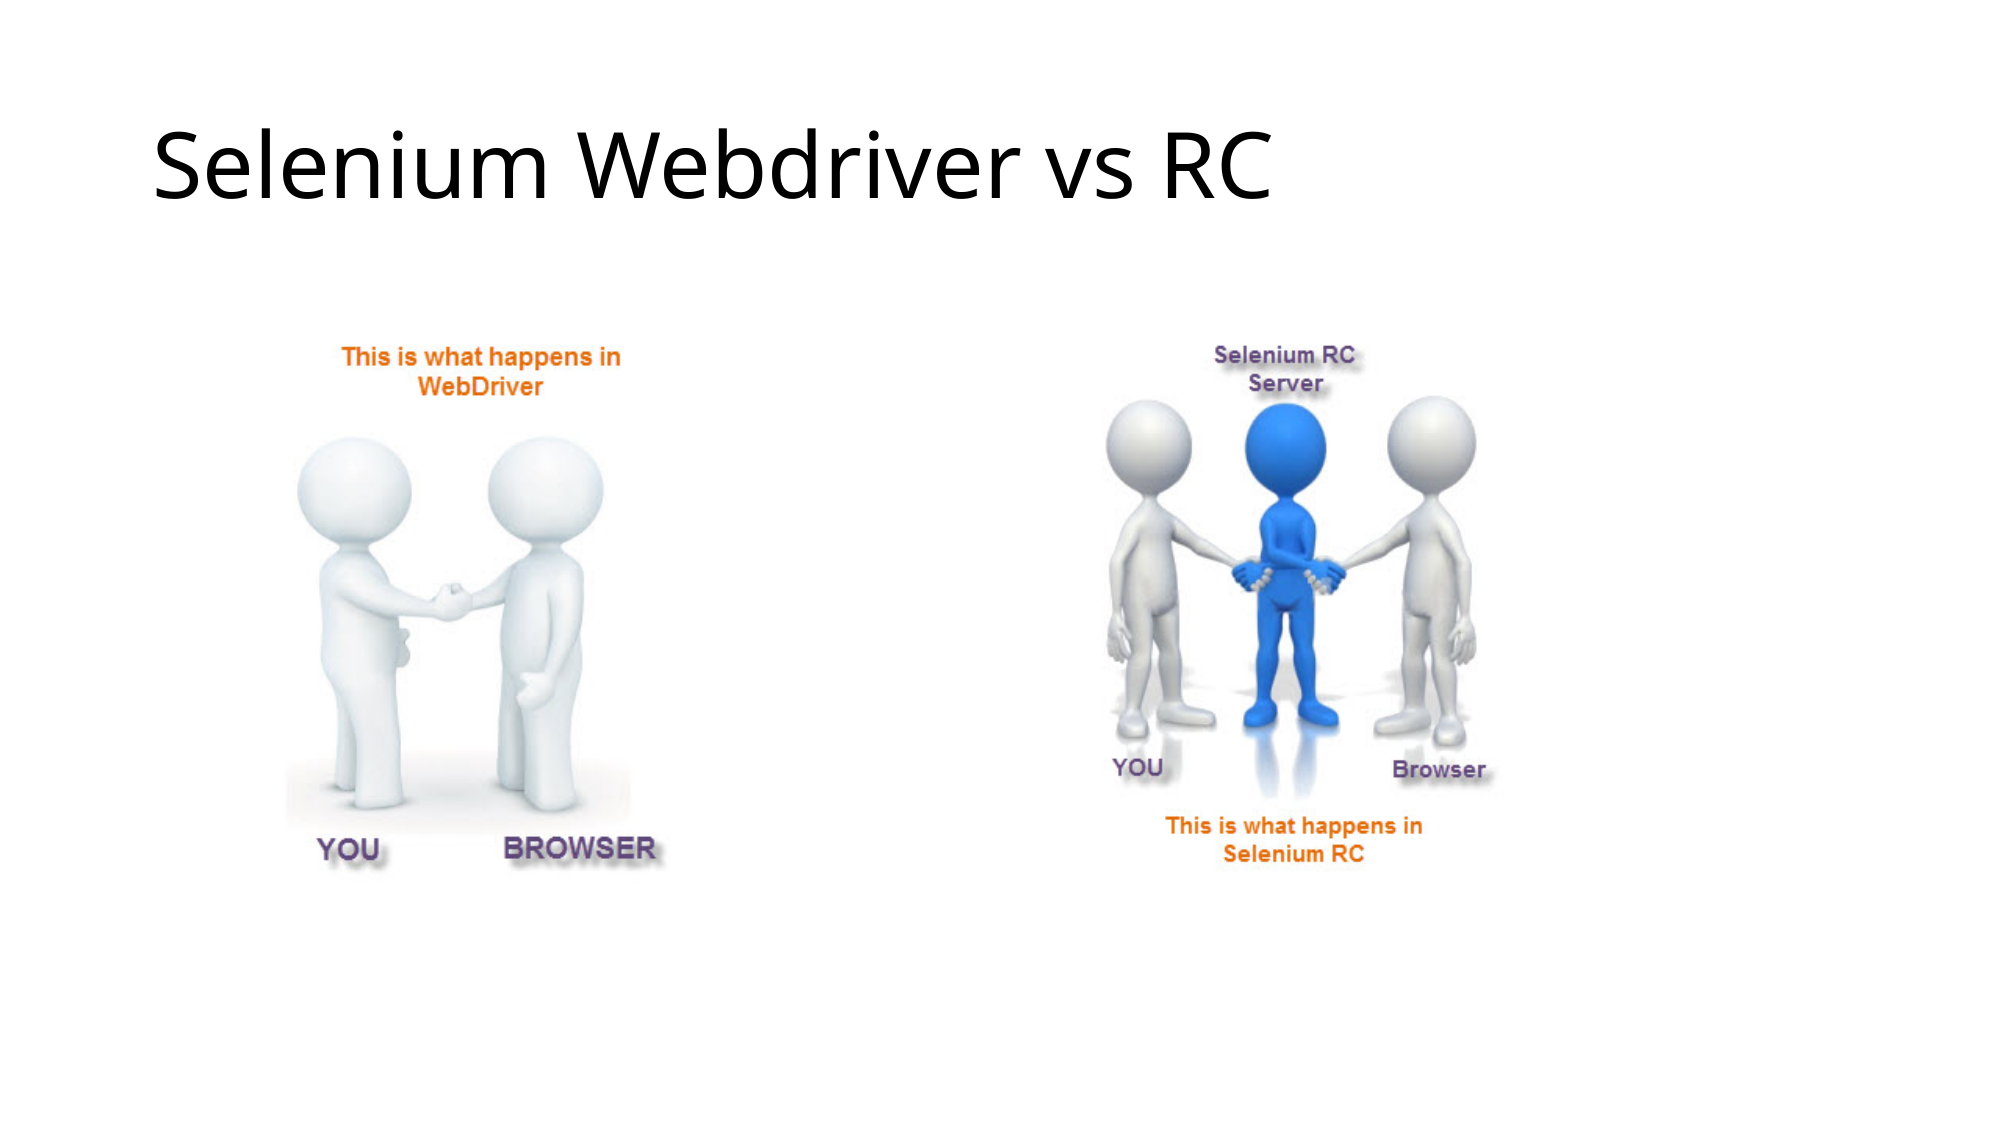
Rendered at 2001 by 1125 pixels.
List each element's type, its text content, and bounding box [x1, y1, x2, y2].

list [1078, 321, 1519, 895]
picture [282, 308, 686, 887]
title Selenium Webdriver vs RC [137, 59, 1863, 278]
